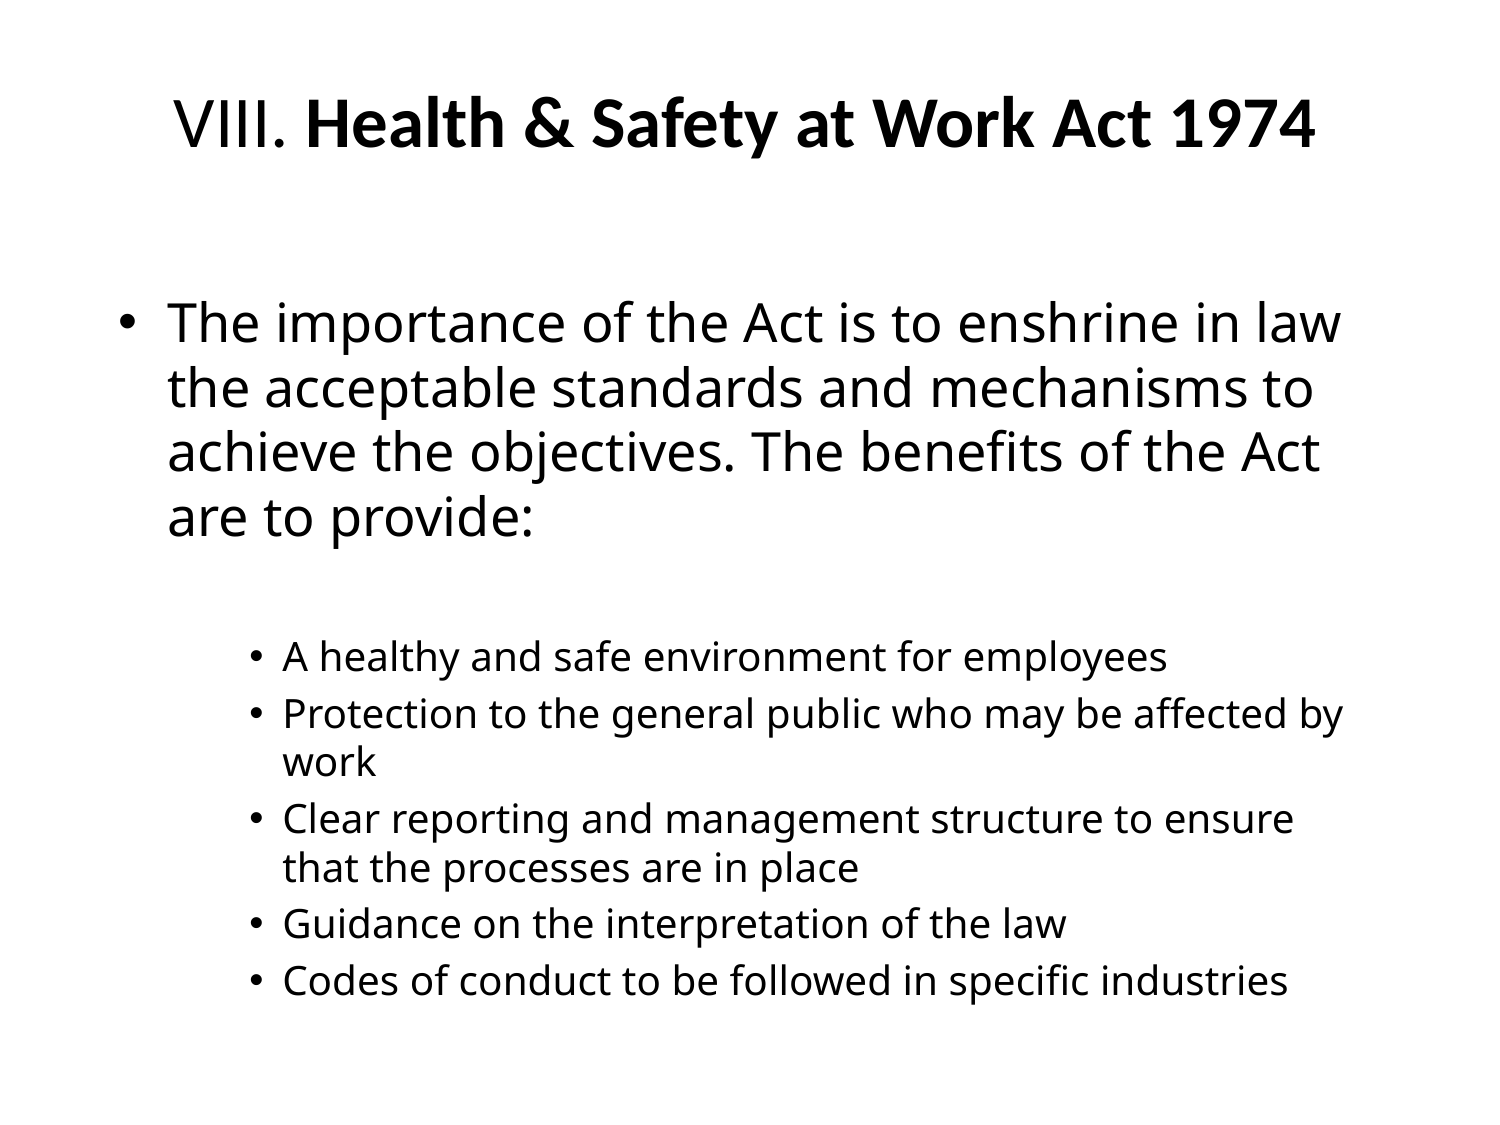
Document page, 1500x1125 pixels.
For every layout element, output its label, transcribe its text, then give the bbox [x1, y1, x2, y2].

title VIII. Health & Safety at Work Act 1974 [39, 0, 1452, 235]
list The importance of the Act is to enshrine in law the acceptable standards and mechanisms to achieve the objectives. The benefits of the Act are to provide: A healthy and safe environment for employees Protection to the general public who may be affected by work Clear reporting and management structure to ensure that the processes are in place Guidance on the interpretation of the law Codes of conduct to be followed in specific industries [103, 280, 1397, 1014]
